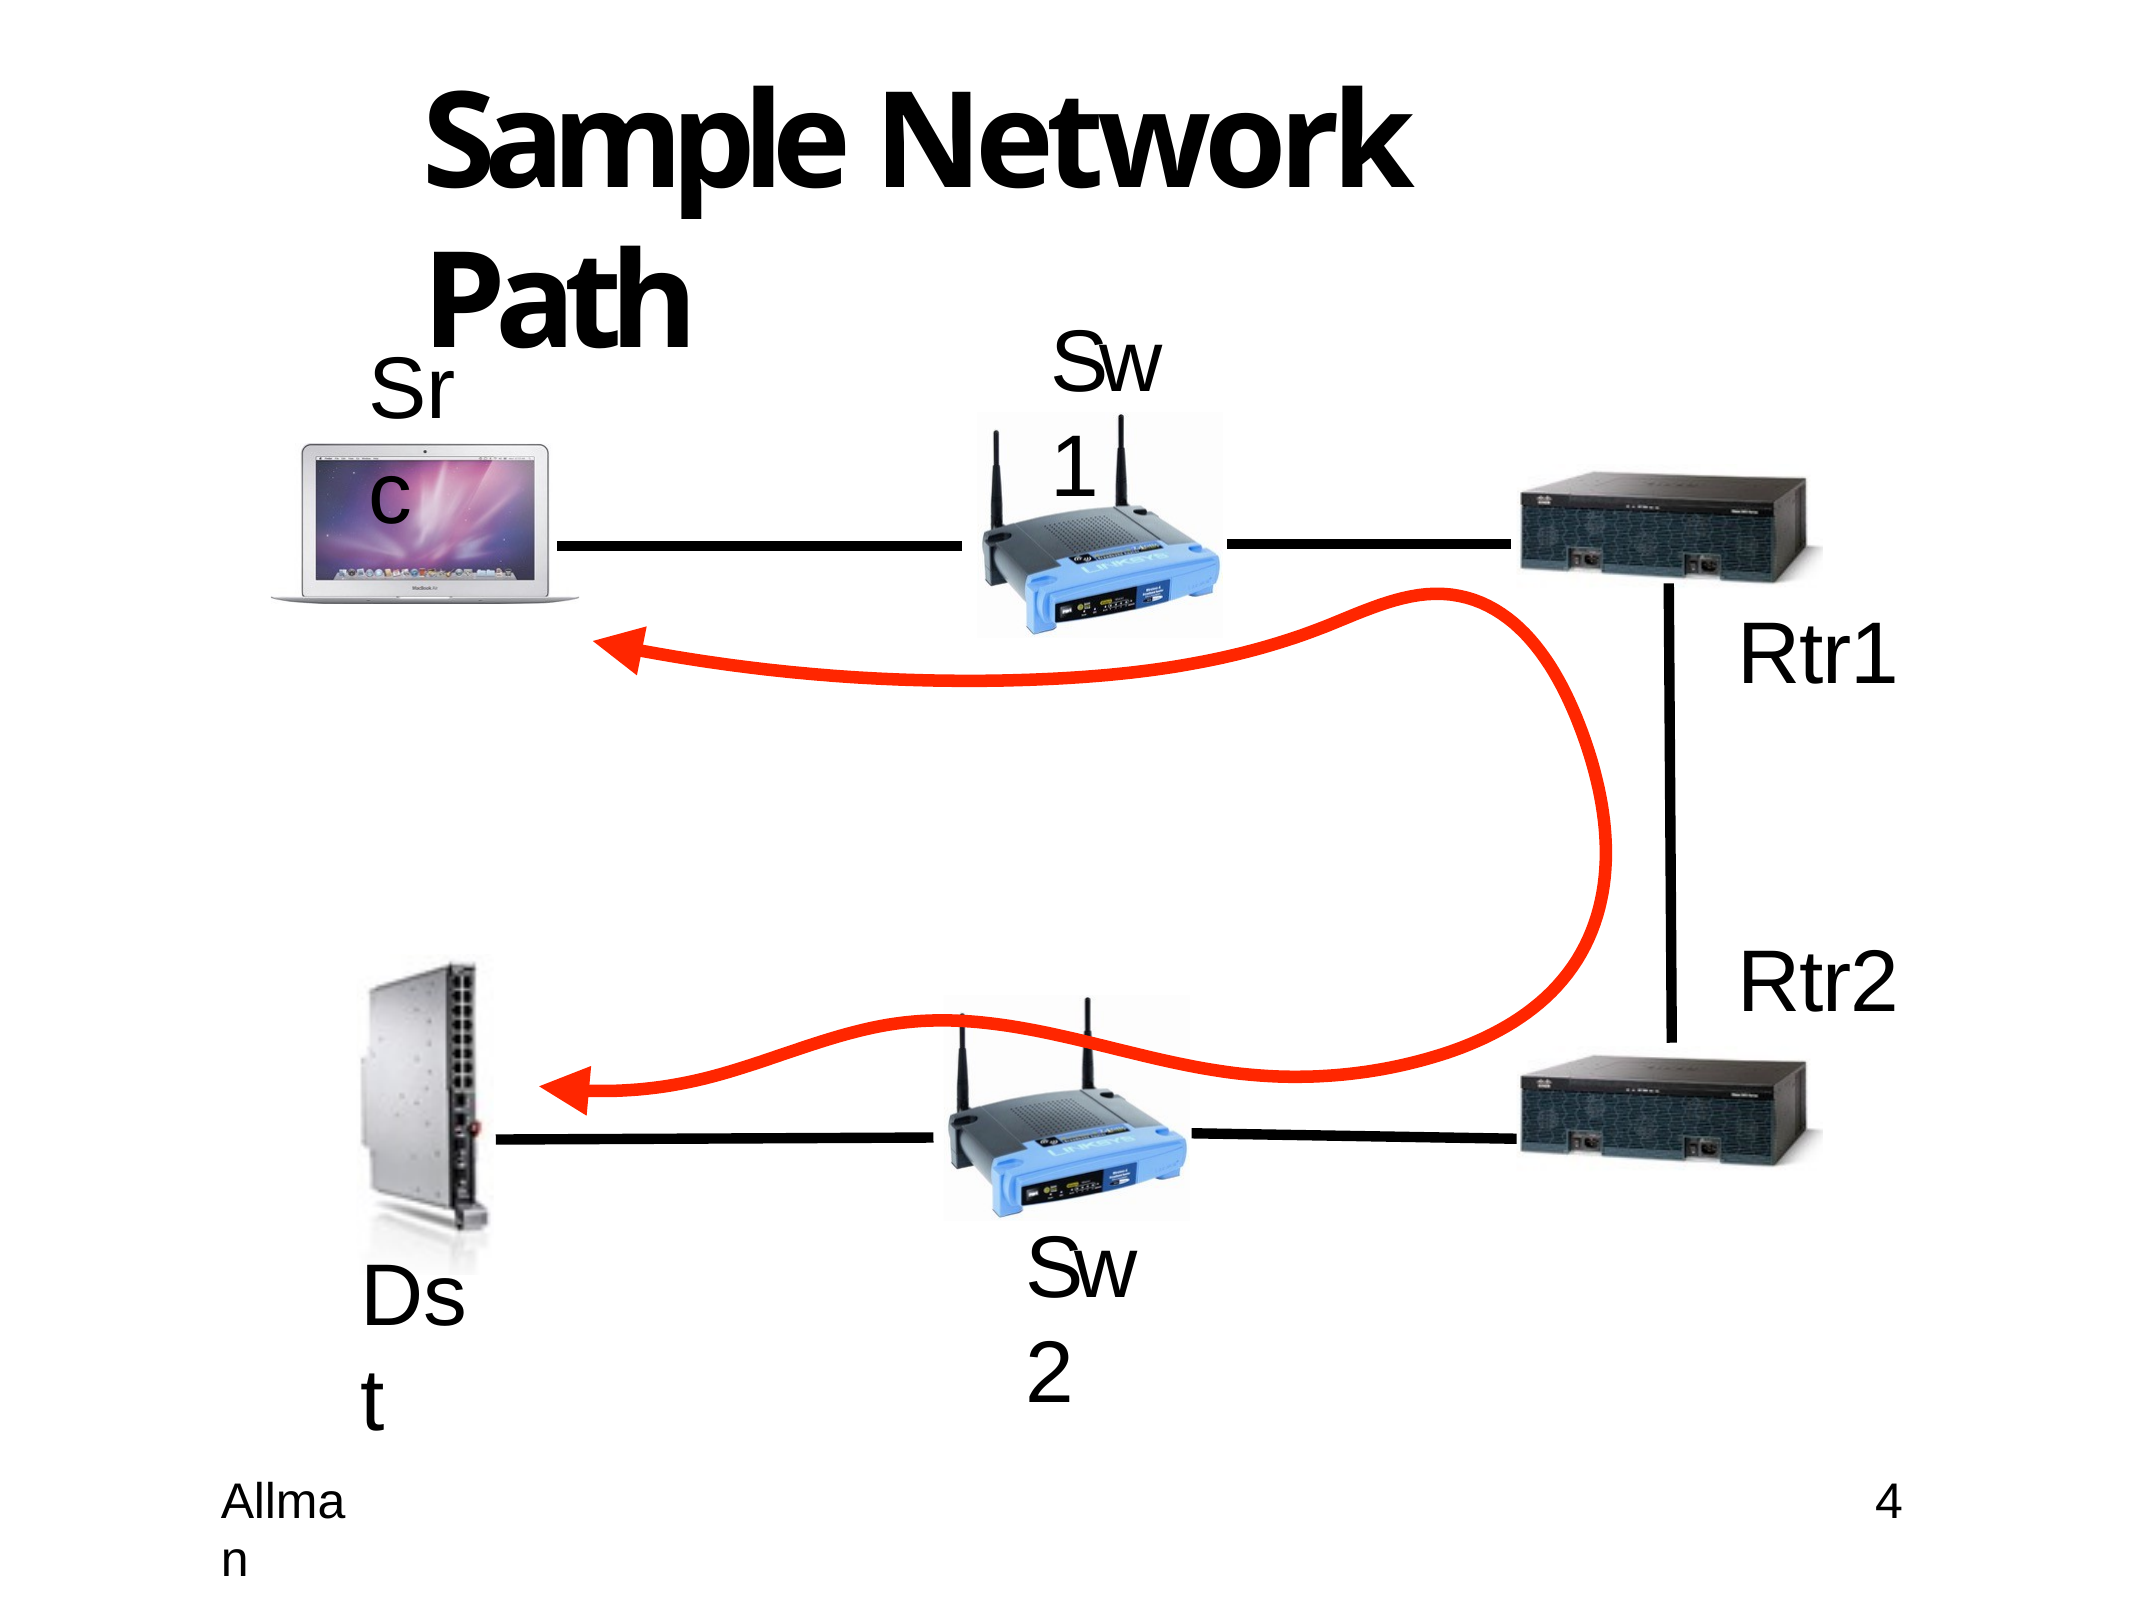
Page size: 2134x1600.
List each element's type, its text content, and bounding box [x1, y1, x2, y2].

text_box [943, 1021, 1190, 1221]
text_box Src [366, 329, 482, 542]
text_box [356, 954, 494, 1275]
footer Allman [218, 1470, 364, 1600]
text_box [1516, 1022, 1823, 1192]
text_box [270, 443, 580, 605]
text_box Dst [358, 1235, 491, 1448]
text_box 4 [1870, 1470, 1904, 1529]
text_box Sw1 [1047, 302, 1199, 515]
text_box [539, 1065, 592, 1116]
text_box Sw2 [1022, 1208, 1174, 1421]
text_box [977, 412, 1223, 638]
text_box [585, 593, 1606, 1091]
text_box [592, 626, 647, 676]
text_box [1516, 464, 1823, 589]
text_box Rtr1 Rtr2 [1735, 593, 1900, 1029]
title Sample Network Path [420, 52, 1713, 375]
